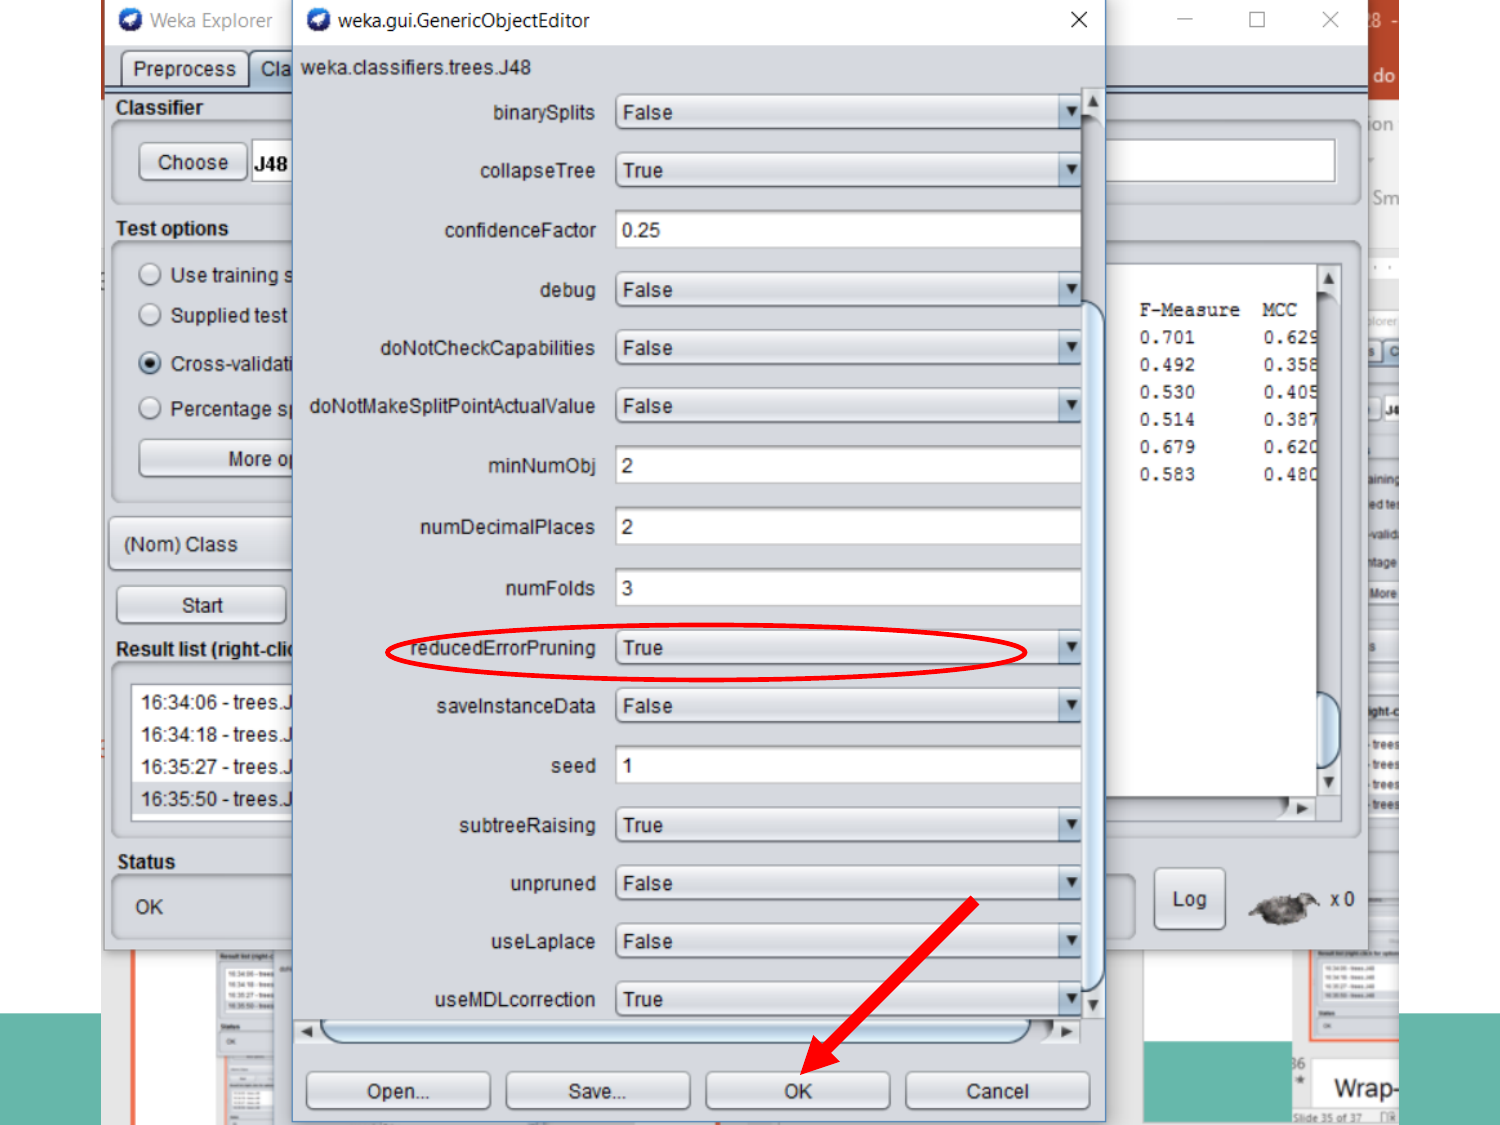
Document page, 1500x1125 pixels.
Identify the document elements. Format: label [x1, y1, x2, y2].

picture [101, 0, 1399, 1125]
